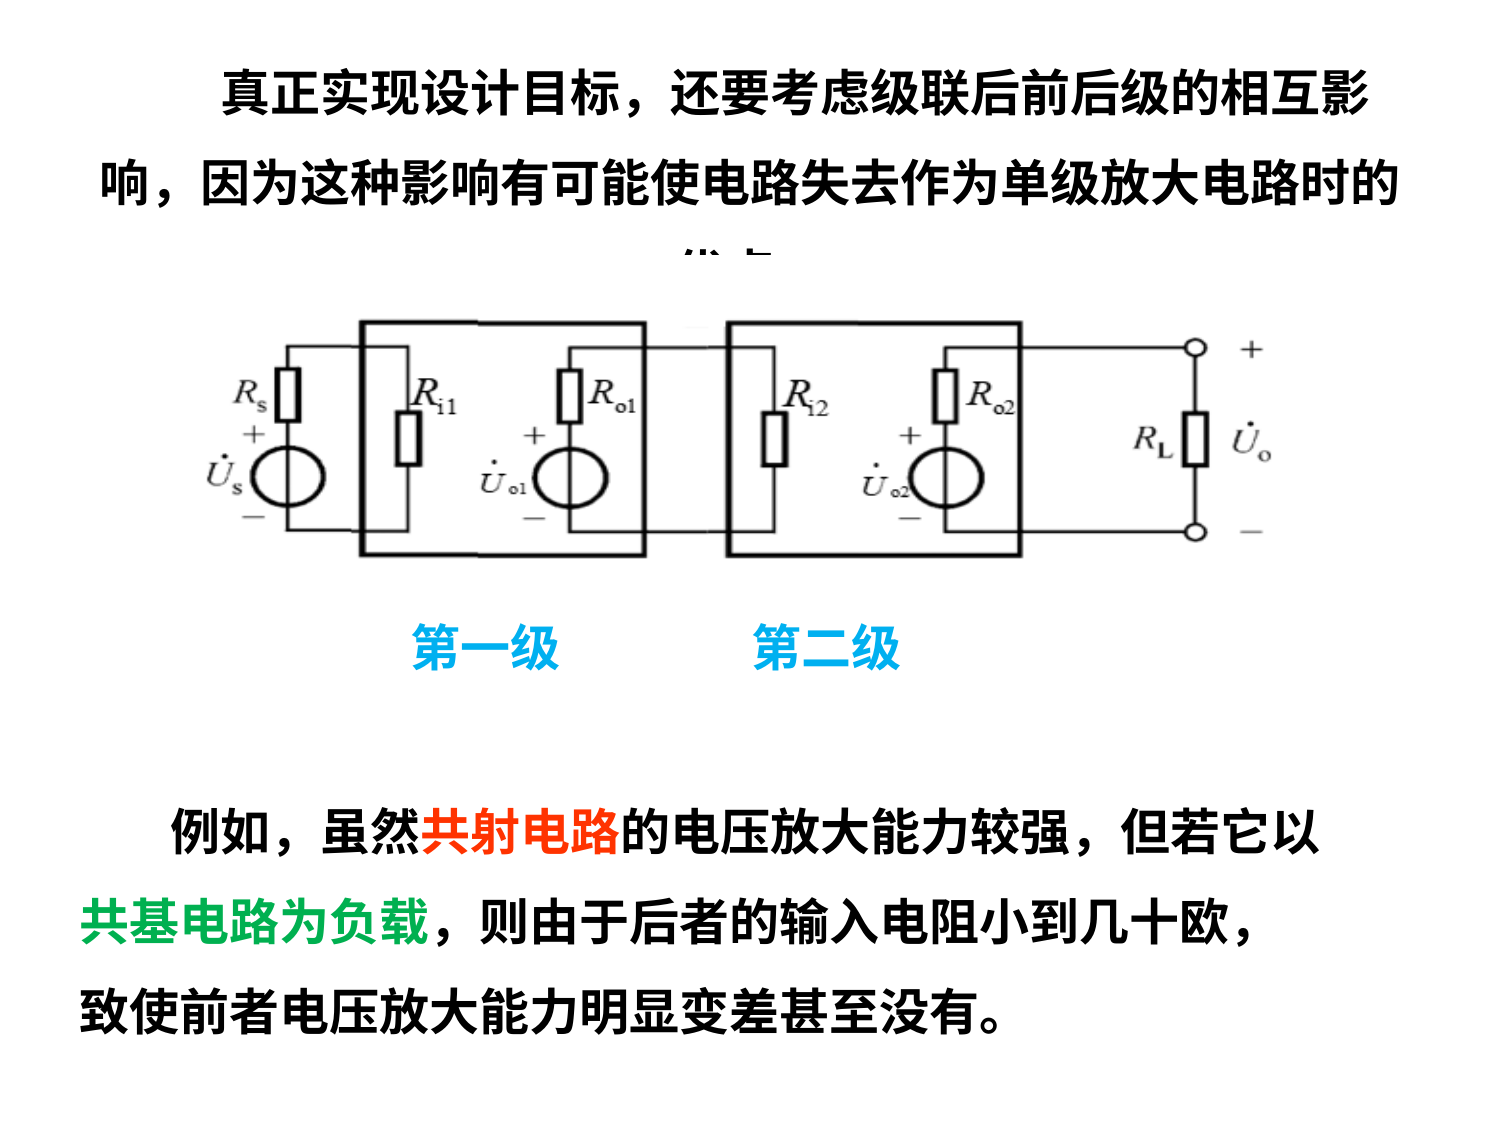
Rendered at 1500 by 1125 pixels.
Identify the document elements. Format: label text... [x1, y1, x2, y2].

text_box 例如，虽然共射电路的电压放大能力较强，但若它以 共基电路为负载，则由于后者的输入电阻小到几十欧， 致使前者电压放大能力明显变差甚至没有。 [64, 763, 1436, 1048]
picture [129, 255, 1371, 633]
text_box 第一级 第二级 [395, 640, 1317, 684]
text_box 真正实现设计目标，还要考虑级联后前后级的相互影响，因为这种影响有可能使电路失去作为单级放大电路时的优点。 [64, 23, 1436, 309]
